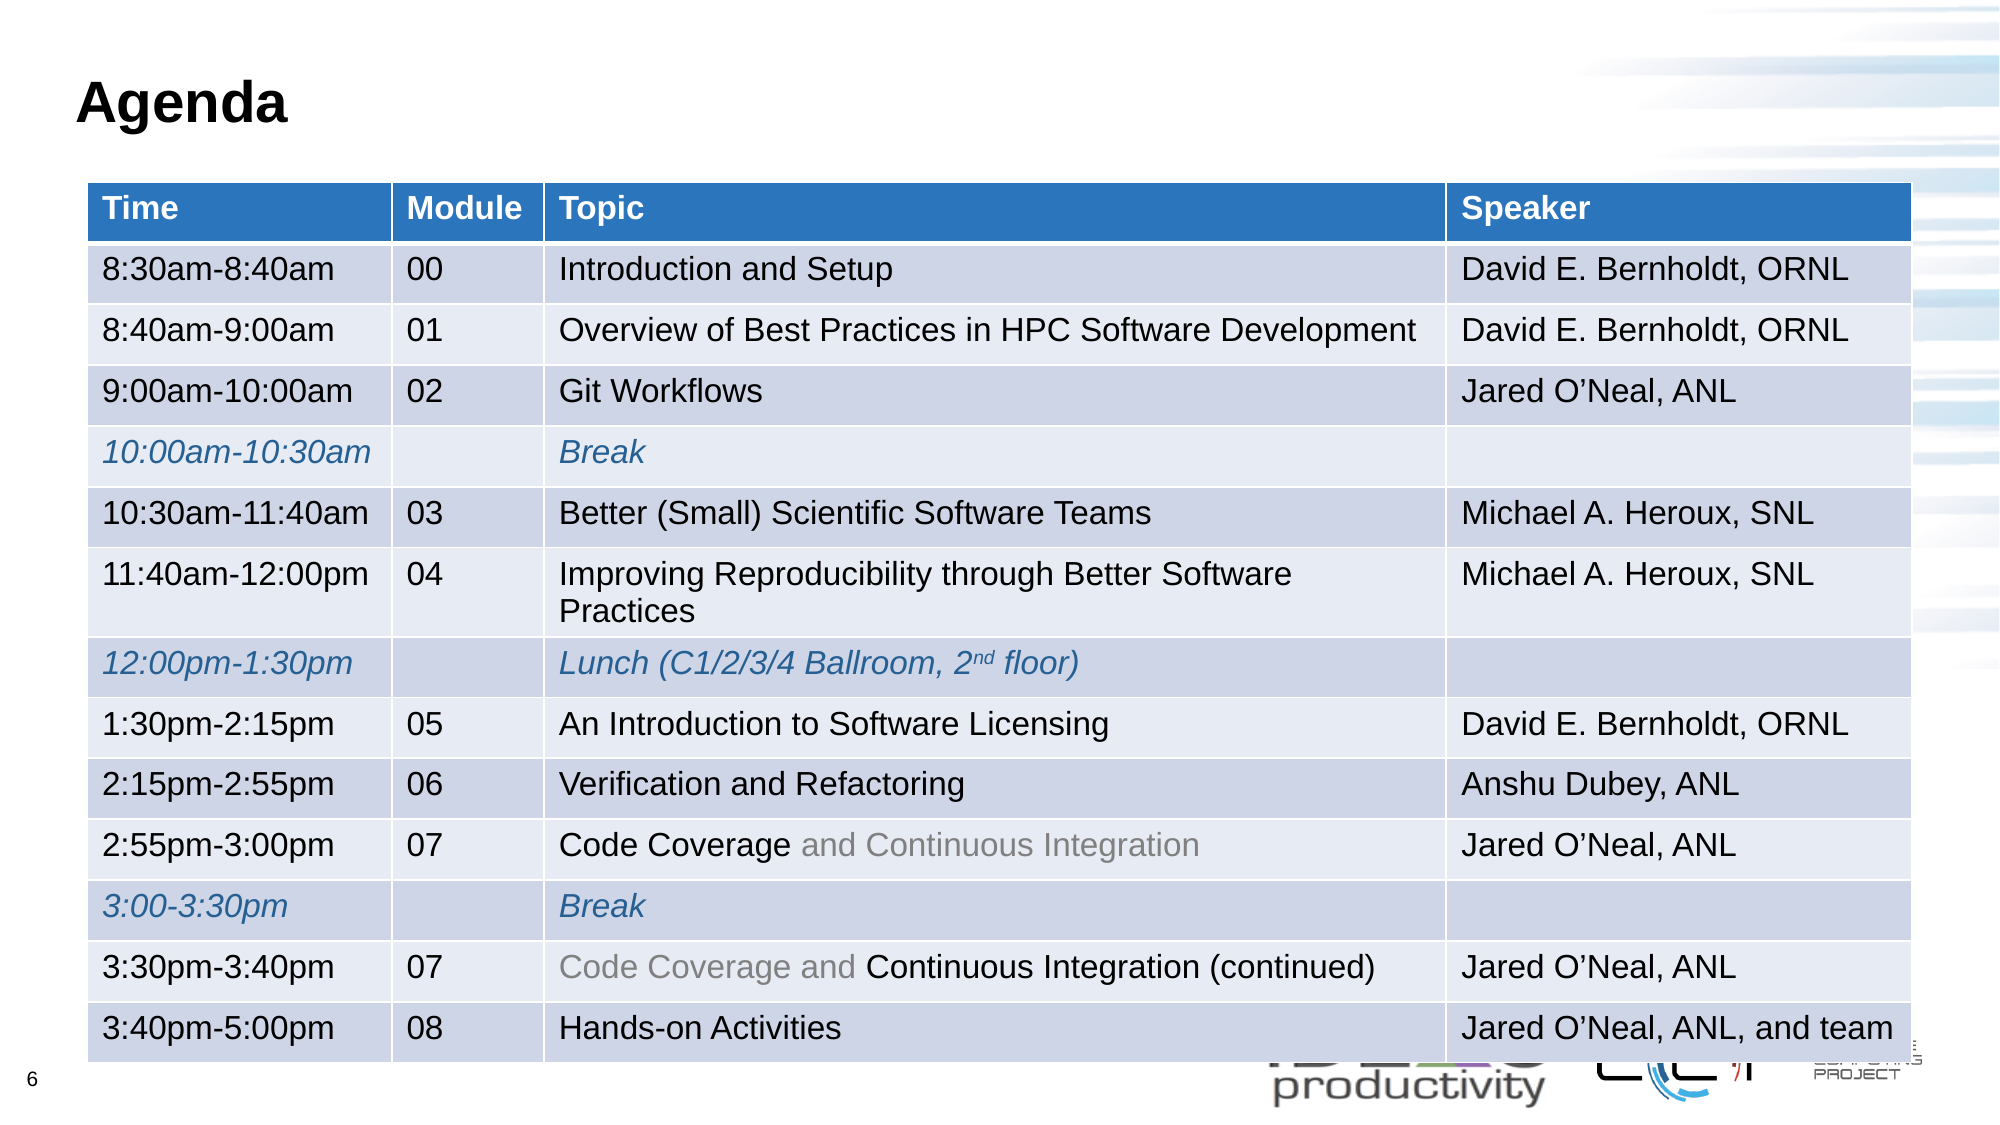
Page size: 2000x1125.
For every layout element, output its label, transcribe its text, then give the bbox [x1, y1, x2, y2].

table_cell Jared O’Neal, ANL, and team [1447, 1003, 1911, 1062]
table_header Speaker [1447, 183, 1911, 241]
table_cell [393, 881, 543, 940]
table_cell Code Coverage and Continuous Integration (continued) [545, 942, 1445, 1001]
picture [1257, 1063, 1560, 1115]
table_cell Break [545, 427, 1445, 486]
table_cell Lunch (C1/2/3/4 Ballroom, 2nd floor) [545, 638, 1445, 697]
table_cell 06 [393, 759, 543, 818]
table_cell 2:55pm-3:00pm [88, 820, 391, 879]
table_cell [1447, 638, 1911, 697]
table_cell 05 [393, 698, 543, 757]
table_cell 9:00am-10:00am [88, 366, 391, 425]
table_cell David E. Bernholdt, ORNL [1447, 246, 1911, 303]
table_cell 8:40am-9:00am [88, 305, 391, 364]
table_cell Overview of Best Practices in HPC Software Development [545, 305, 1445, 364]
table_cell 02 [393, 366, 543, 425]
table_cell 11:40am-12:00pm [88, 548, 391, 636]
table_header Topic [545, 183, 1445, 241]
table_cell 3:00-3:30pm [88, 881, 391, 940]
table_cell Jared O’Neal, ANL [1447, 820, 1911, 879]
table_header Time [88, 183, 391, 241]
table_cell Verification and Refactoring [545, 759, 1445, 818]
table_cell [393, 638, 543, 697]
table_cell 2:15pm-2:55pm [88, 759, 391, 818]
table_cell [1447, 427, 1911, 486]
table_cell Git Workflows [545, 366, 1445, 425]
picture [1597, 1014, 1922, 1102]
table_cell Code Coverage and Continuous Integration [545, 820, 1445, 879]
table_cell Improving Reproducibility through Better Software Practices [545, 548, 1445, 636]
table_cell 3:40pm-5:00pm [88, 1003, 391, 1062]
table_cell Michael A. Heroux, SNL [1447, 488, 1911, 547]
table_cell 12:00pm-1:30pm [88, 638, 391, 697]
title Agenda [59, 67, 1926, 218]
table_cell Hands-on Activities [545, 1003, 1445, 1062]
table_cell 07 [393, 942, 543, 1001]
table_cell Anshu Dubey, ANL [1447, 759, 1911, 818]
table_cell [393, 427, 543, 486]
table_cell 3:30pm-3:40pm [88, 942, 391, 1001]
table_cell Introduction and Setup [545, 246, 1445, 303]
table_cell 01 [393, 305, 543, 364]
table_cell David E. Bernholdt, ORNL [1447, 698, 1911, 757]
table_cell 00 [393, 246, 543, 303]
table_header Module [393, 183, 543, 241]
table_cell 04 [393, 548, 543, 636]
table_cell Michael A. Heroux, SNL [1447, 548, 1911, 636]
table_cell 10:00am-10:30am [88, 427, 391, 486]
table_cell 10:30am-11:40am [88, 488, 391, 547]
table_cell 8:30am-8:40am [88, 246, 391, 303]
table_cell 08 [393, 1003, 543, 1062]
table_cell Break [545, 881, 1445, 940]
table_cell David E. Bernholdt, ORNL [1447, 305, 1911, 364]
table_cell Better (Small) Scientific Software Teams [545, 488, 1445, 547]
table_cell 03 [393, 488, 543, 547]
table_cell Jared O’Neal, ANL [1447, 942, 1911, 1001]
table_cell 1:30pm-2:15pm [88, 698, 391, 757]
table_cell 07 [393, 820, 543, 879]
table_cell Jared O’Neal, ANL [1447, 366, 1911, 425]
picture [1531, 0, 2000, 669]
table_cell An Introduction to Software Licensing [545, 698, 1445, 757]
table_cell [1447, 881, 1911, 940]
